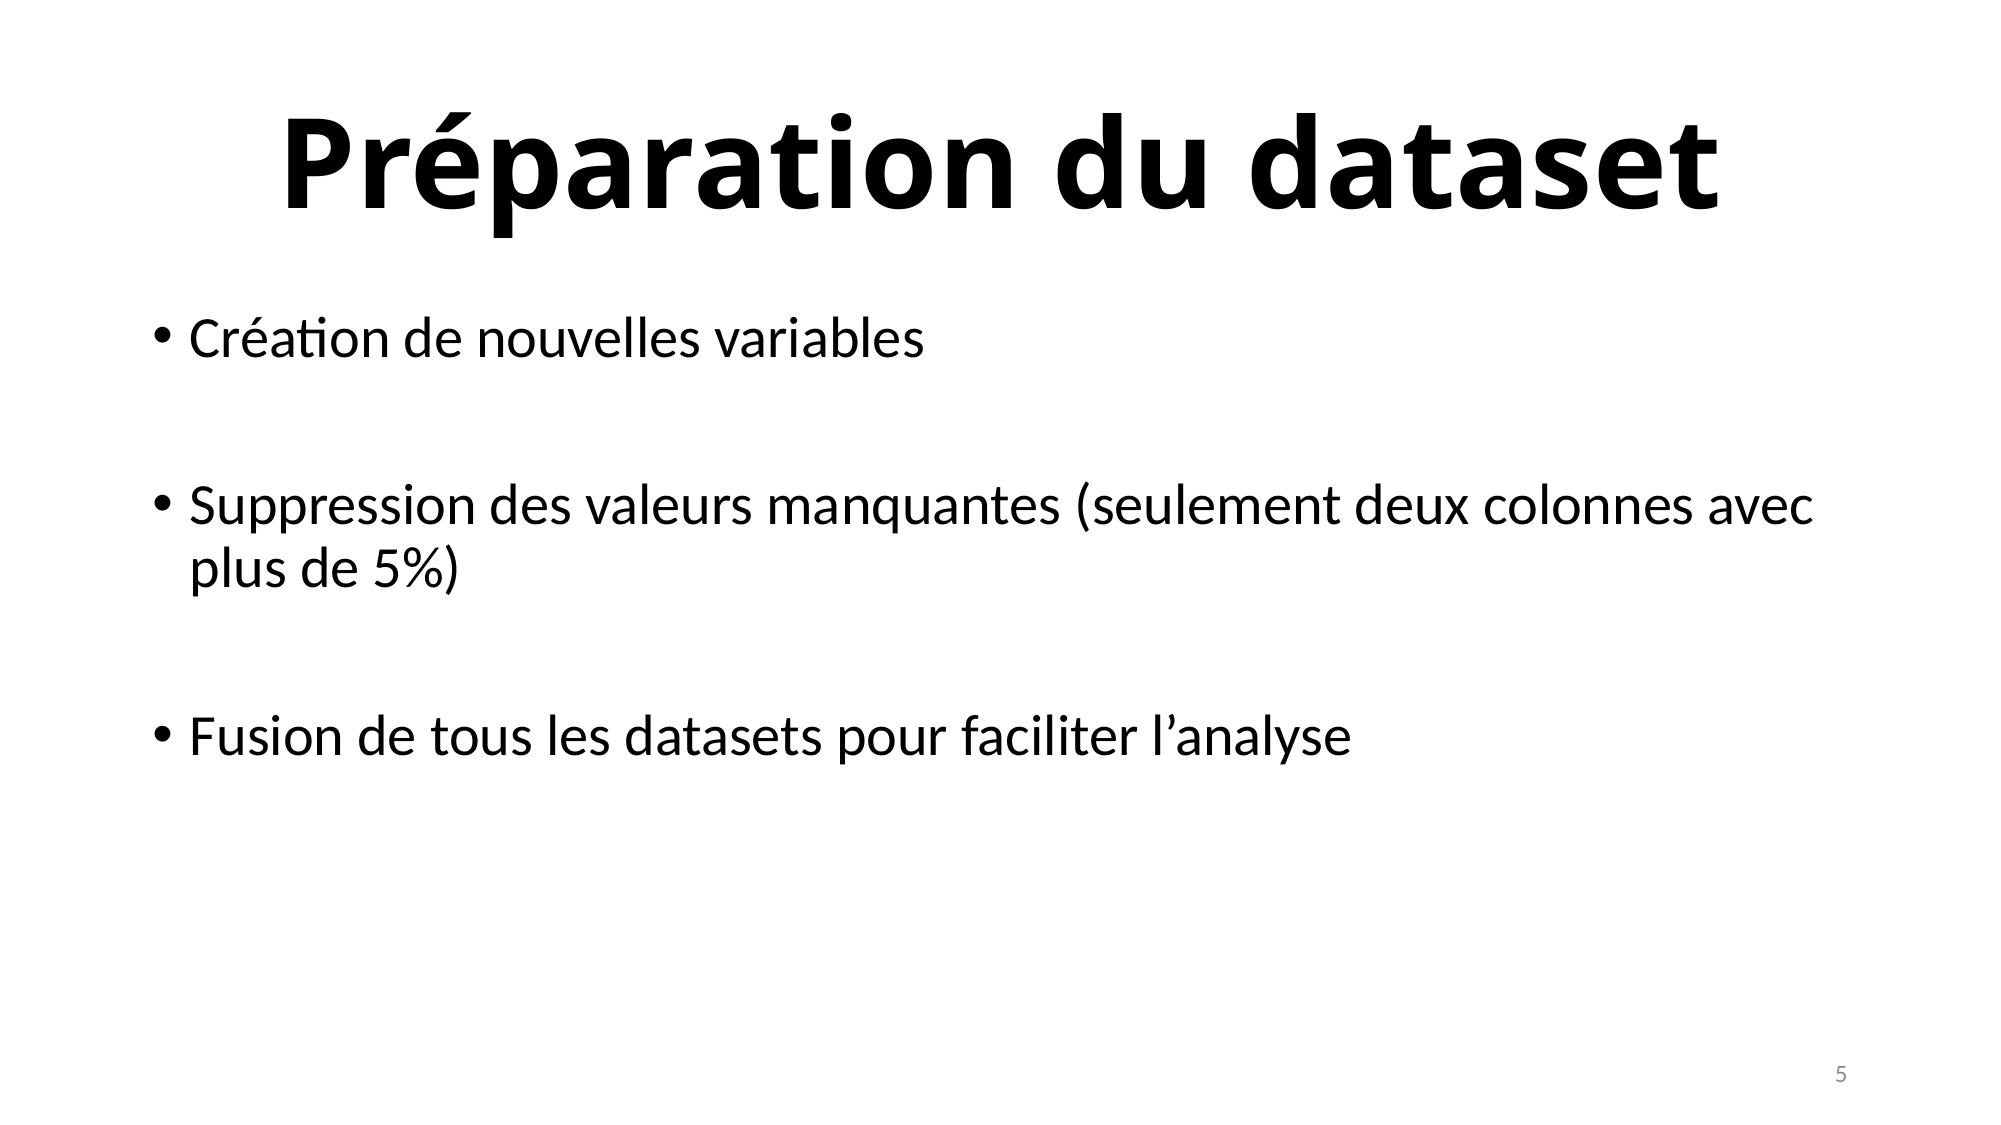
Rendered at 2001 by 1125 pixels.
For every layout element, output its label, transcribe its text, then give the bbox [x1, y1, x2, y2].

slide_number 5 [1412, 1042, 1863, 1103]
title Préparation du dataset [137, 59, 1863, 278]
list Création de nouvelles variables Suppression des valeurs manquantes (seulement deux colonnes avec plus de 5%) Fusion de tous les datasets pour faciliter l’analyse [137, 299, 1863, 1014]
